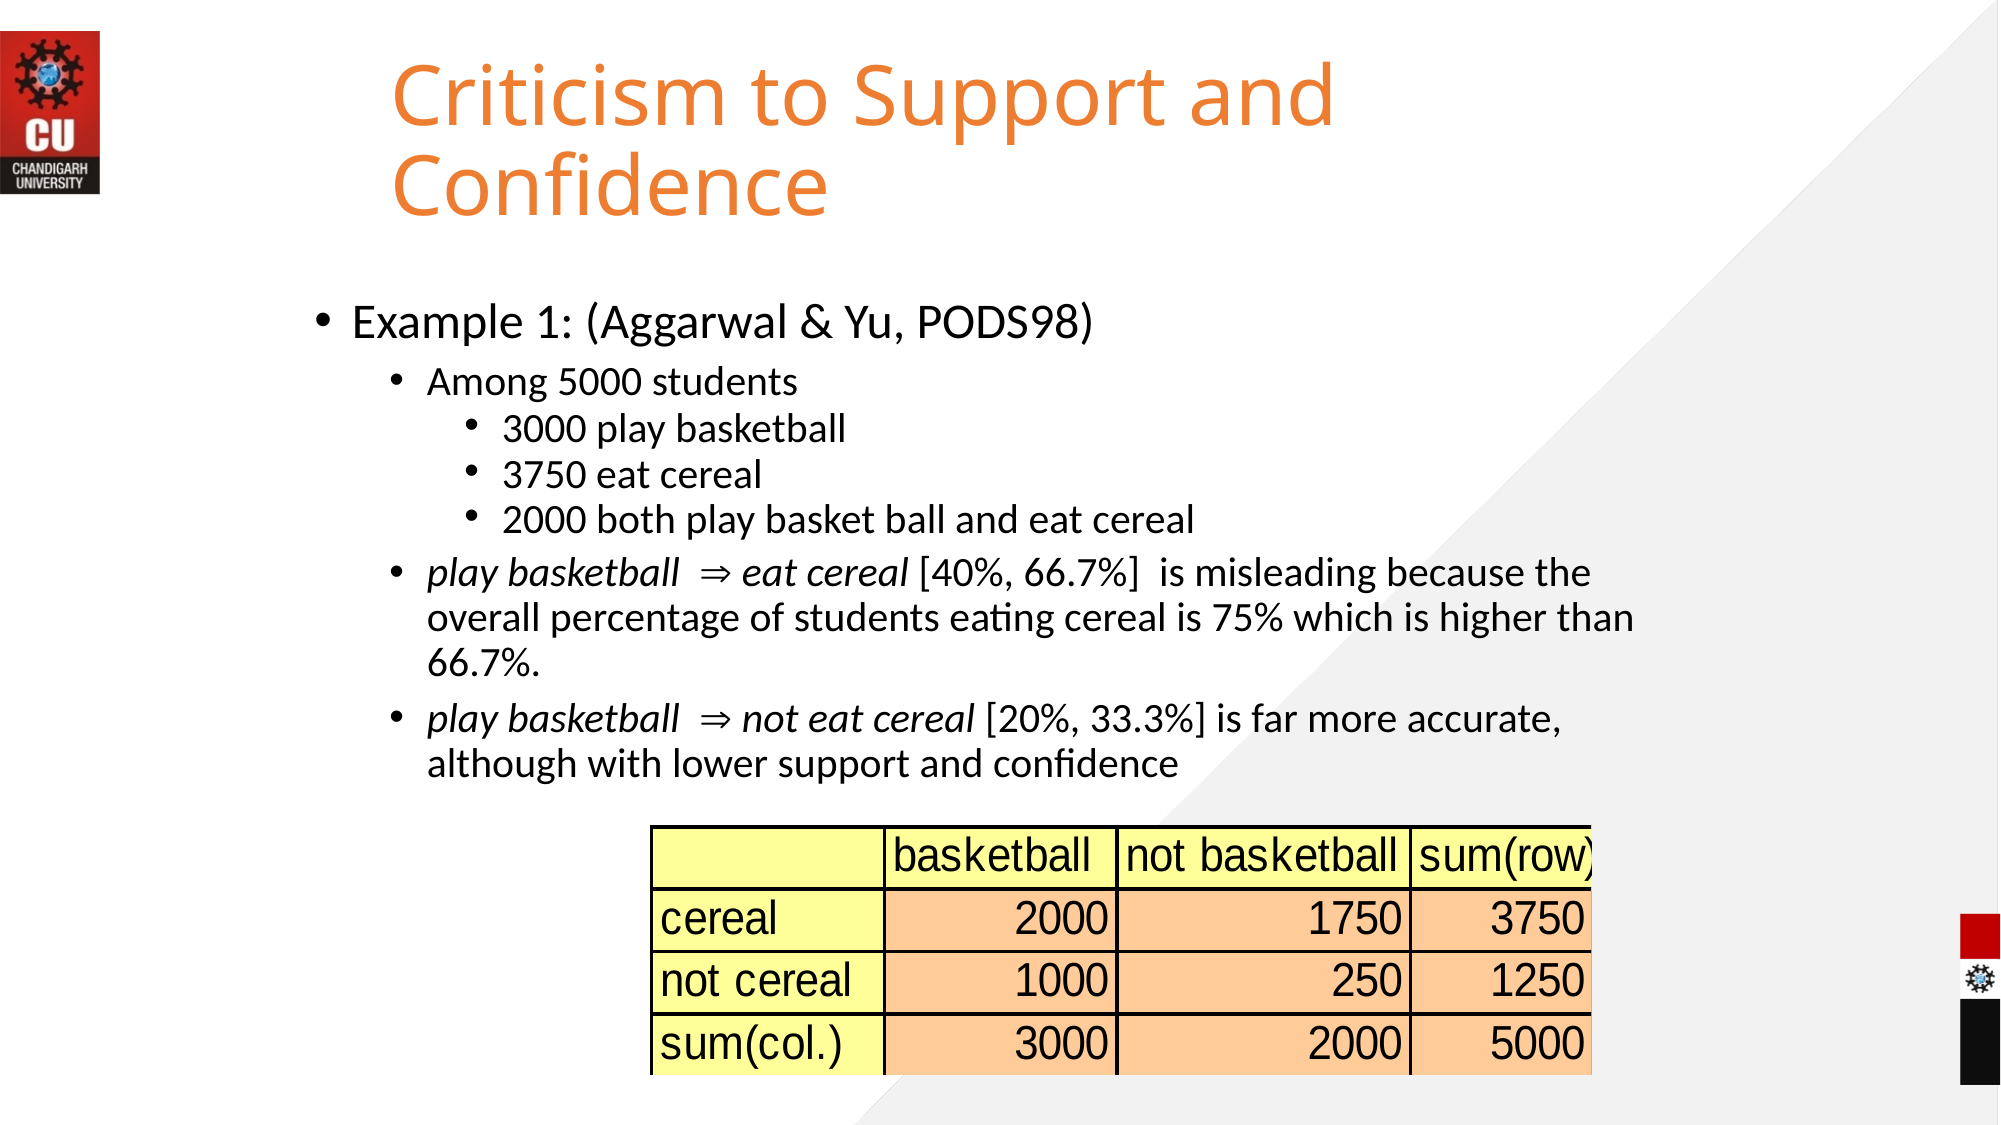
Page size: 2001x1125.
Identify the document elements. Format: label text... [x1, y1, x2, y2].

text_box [649, 824, 1595, 1079]
list Example 1: (Aggarwal & Yu, PODS98) Among 5000 students 3000 play basketball 3750 eat cereal 2000 both play basket ball and eat cereal play basketball  eat cereal [40%, 66.7%] is misleading because the overall percentage of students eating cereal is 75% which is higher than 66.7%. play basketball  not eat cereal [20%, 33.3%] is far more accurate, although with lower support and confidence [299, 287, 1680, 1088]
picture [0, 0, 2001, 1125]
title Criticism to Support and Confidence [375, 50, 1650, 238]
